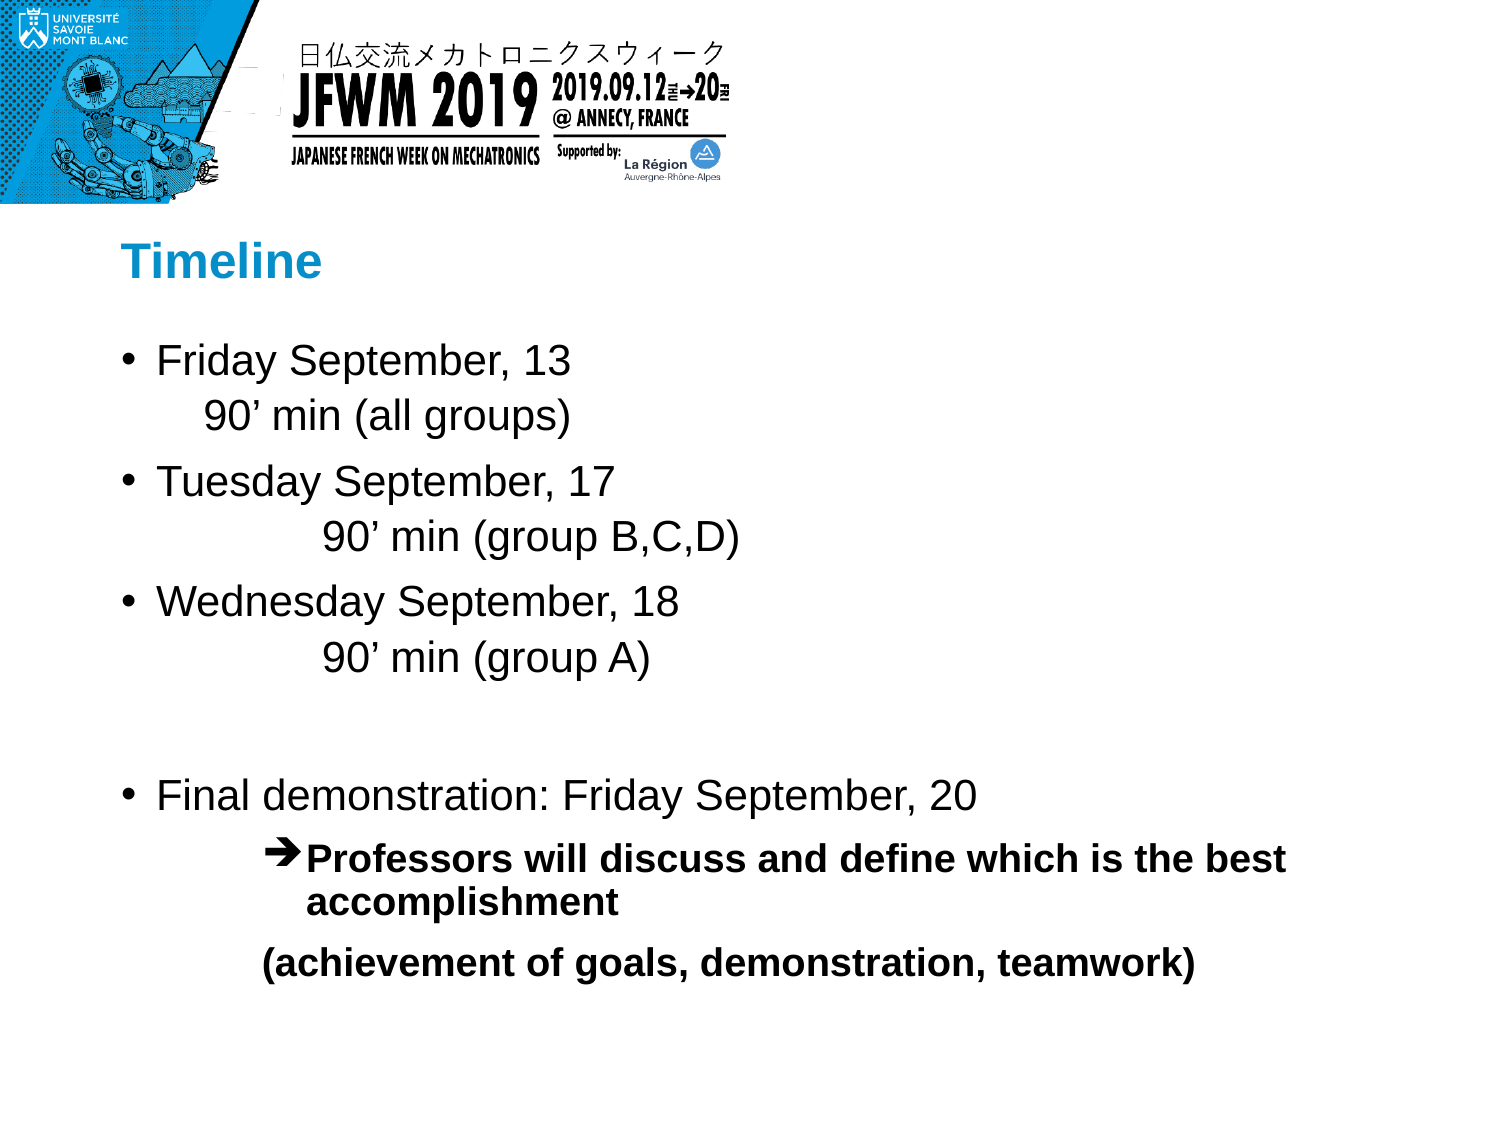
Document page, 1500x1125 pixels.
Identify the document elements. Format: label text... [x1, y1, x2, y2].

picture [53, 0, 729, 204]
picture [20, 31, 29, 43]
list Friday September, 13 90’ min (all groups) Tuesday September, 17 90’ min (group B,C,D) Wednesday September, 18 90’ min (group A) Final demonstration: Friday September, 20 Professors will discuss and define which is the best accomplishment (achievement of goals, demonstration, teamwork) [105, 329, 1478, 996]
picture [64, 56, 122, 112]
text_box Timeline [105, 221, 849, 296]
picture [38, 32, 48, 44]
